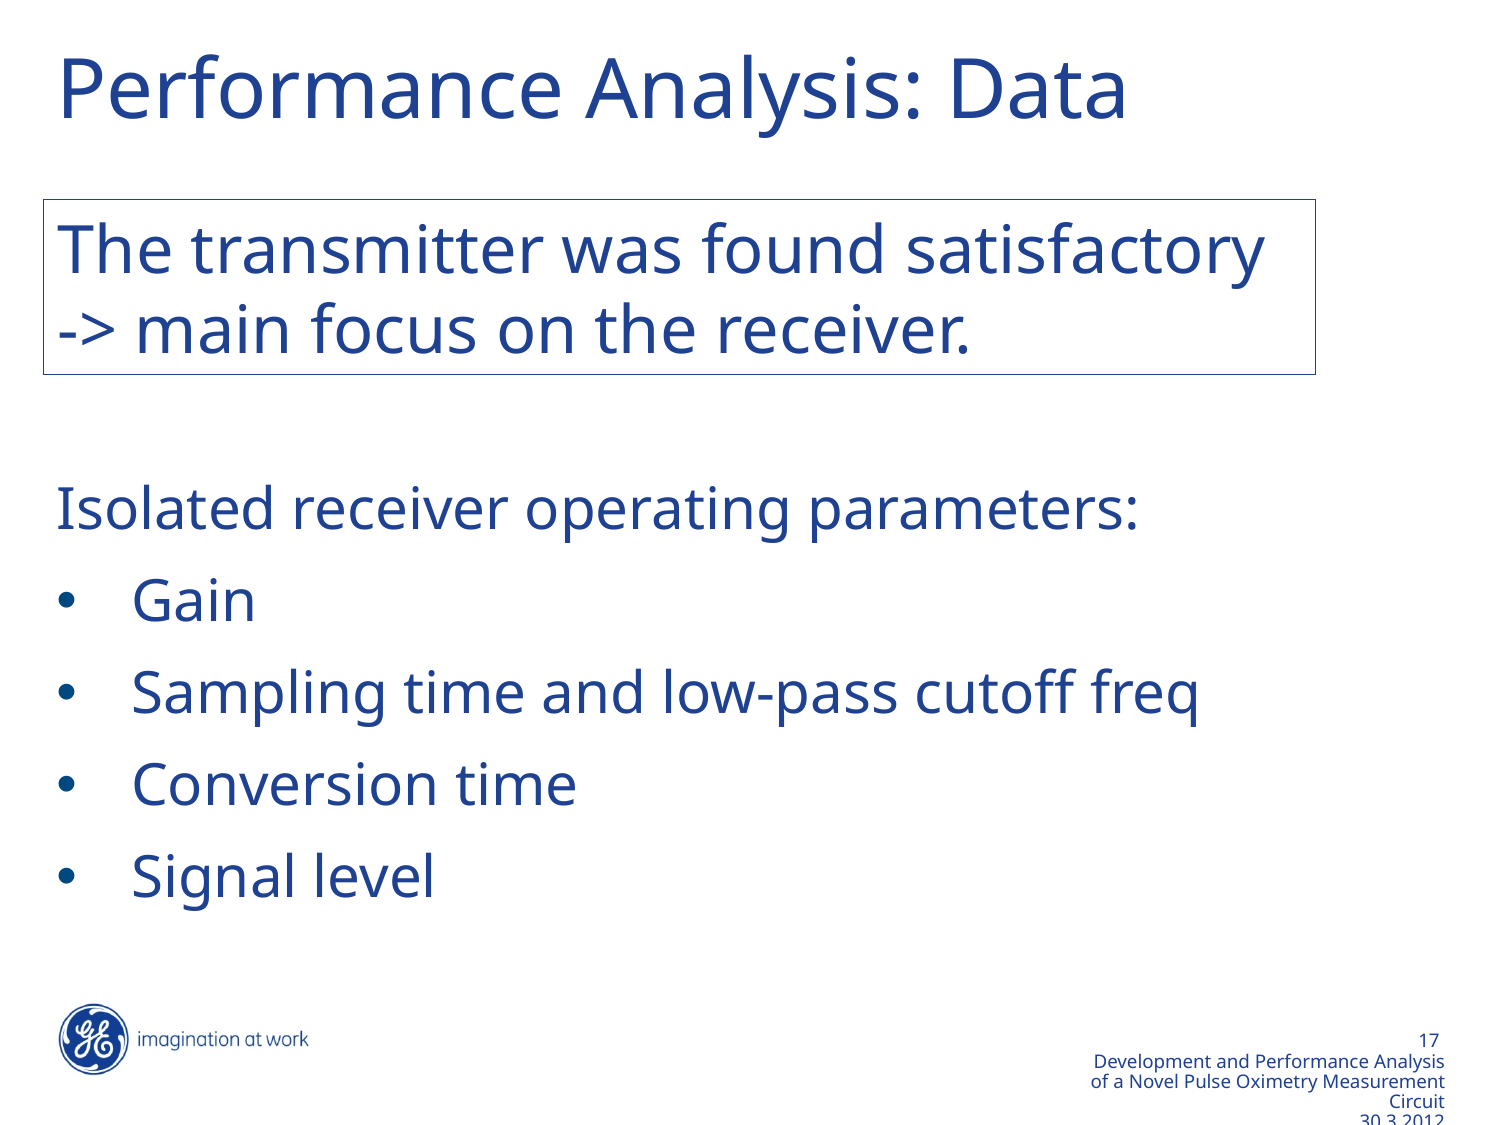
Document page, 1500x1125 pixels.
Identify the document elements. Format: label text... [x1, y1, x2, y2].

list Isolated receiver operating parameters: Gain Sampling time and low-pass cutoff freq Conversion time Signal level [56, 479, 1444, 1047]
picture [52, 997, 315, 1081]
text_box The transmitter was found satisfactory -> main focus on the receiver. [43, 199, 1316, 375]
title Performance Analysis: Data [56, 46, 1444, 210]
